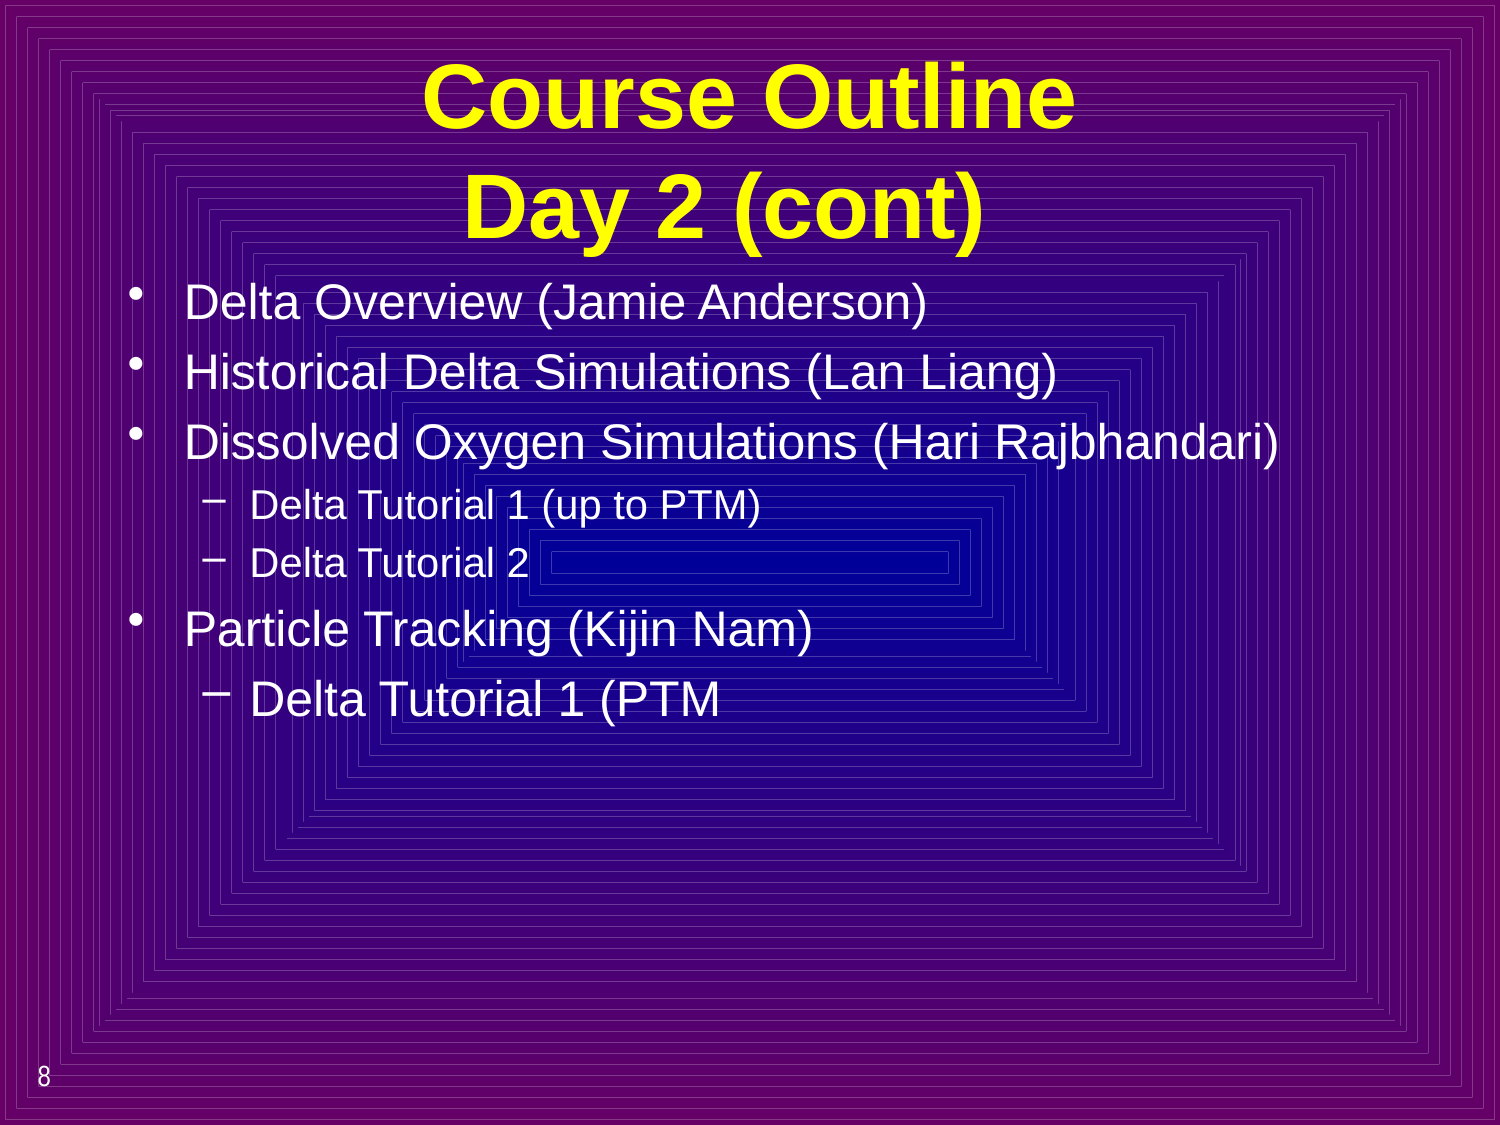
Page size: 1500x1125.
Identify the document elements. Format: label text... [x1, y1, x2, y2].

title Course Outline Day 2 (cont) [112, 52, 1388, 241]
list Delta Overview (Jamie Anderson) Historical Delta Simulations (Lan Liang) Dissolved Oxygen Simulations (Hari Rajbhandari) Delta Tutorial 1 (up to PTM) Delta Tutorial 2 Particle Tracking (Kijin Nam) Delta Tutorial 1 (PTM [112, 261, 1388, 1001]
slide_number 8 [22, 1049, 336, 1125]
